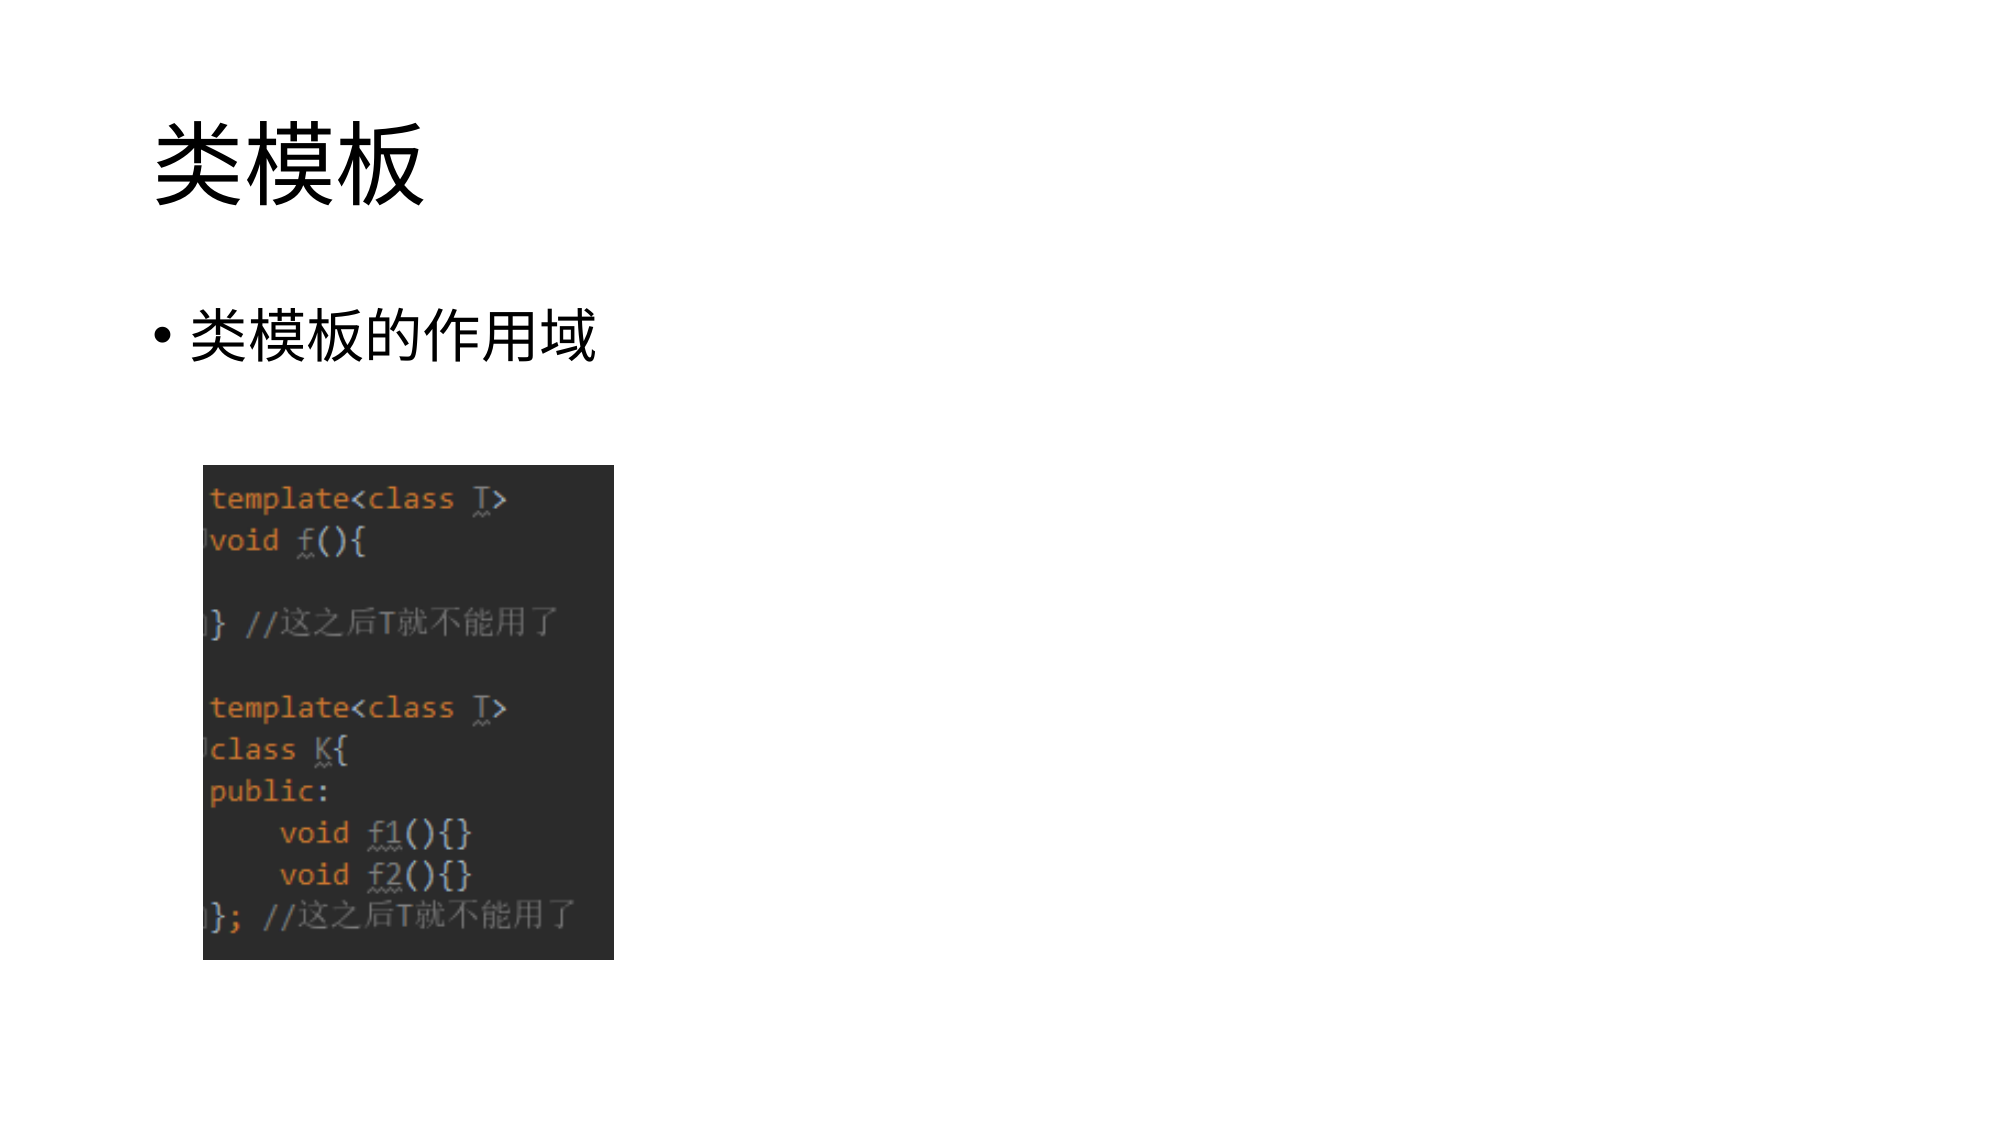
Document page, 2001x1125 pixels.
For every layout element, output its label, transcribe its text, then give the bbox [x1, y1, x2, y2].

title 类模板 [137, 59, 1863, 278]
list 类模板的作用域 [137, 299, 1863, 1014]
picture [203, 465, 614, 960]
